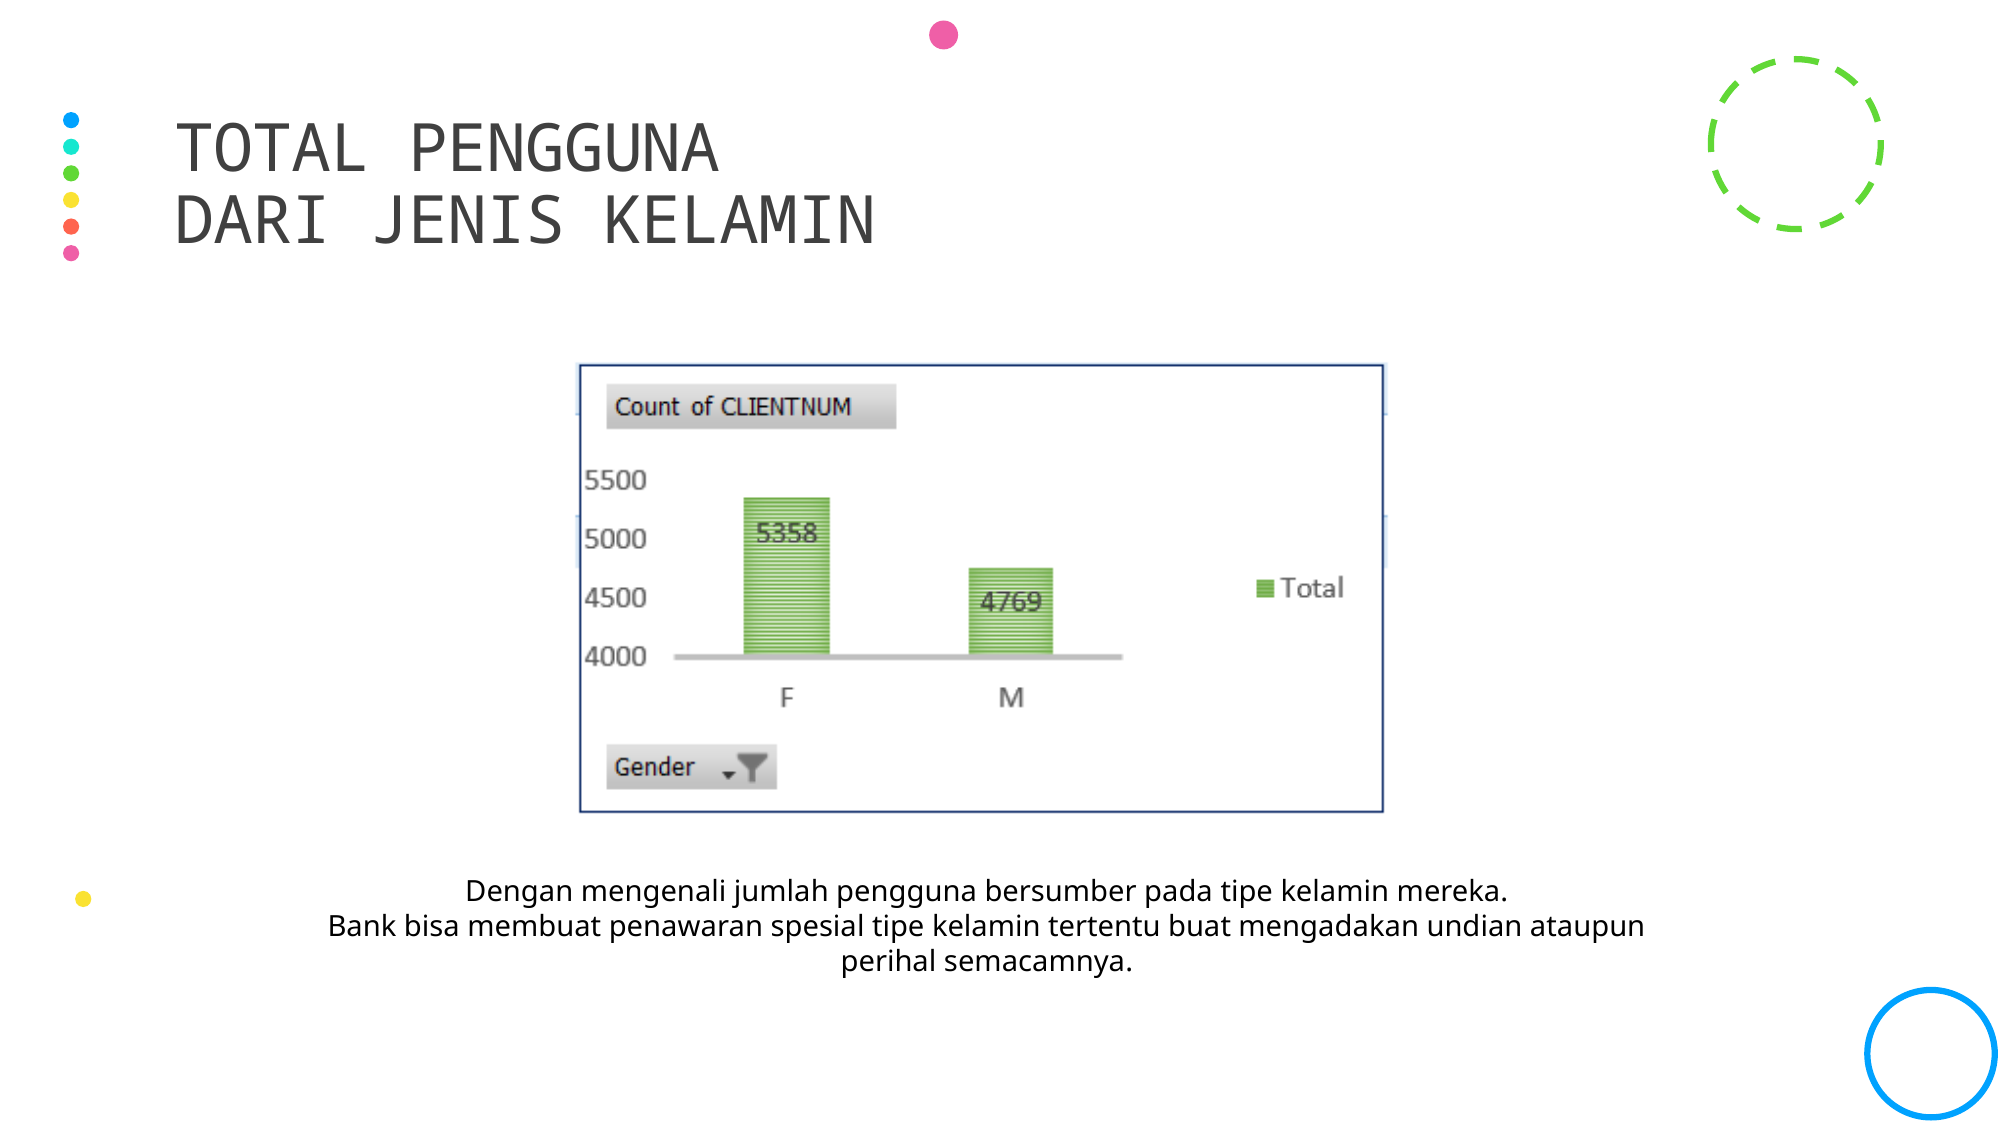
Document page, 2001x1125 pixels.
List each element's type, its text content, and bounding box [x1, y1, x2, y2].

picture [568, 357, 1399, 828]
title Total Pengguna Dari Jenis Kelamin [174, 73, 1825, 299]
text_box Dengan mengenali jumlah pengguna bersumber pada tipe kelamin mereka. Bank bisa membuat penawaran spesial tipe kelamin tertentu buat mengadakan undian ataupun perihal semacamnya. [310, 865, 1663, 1020]
